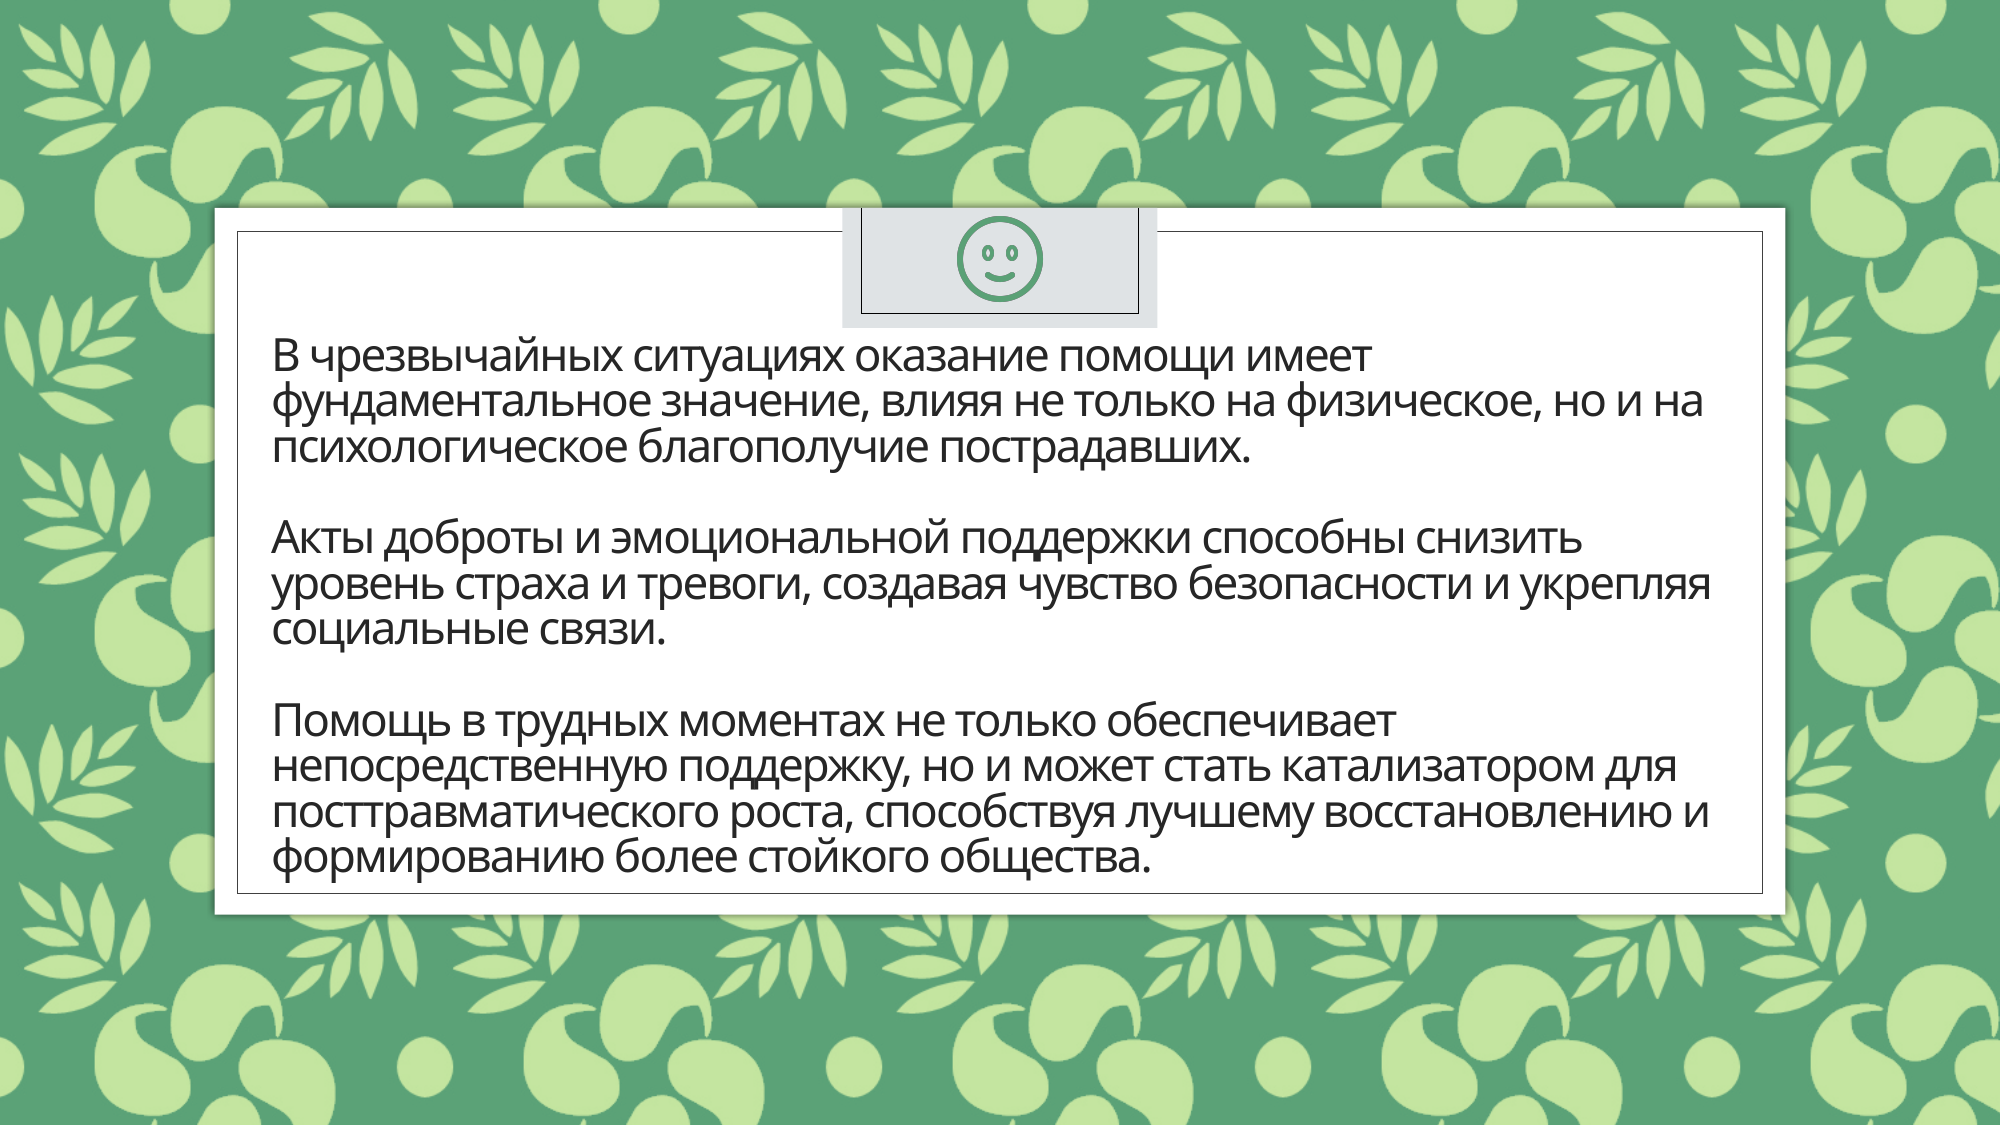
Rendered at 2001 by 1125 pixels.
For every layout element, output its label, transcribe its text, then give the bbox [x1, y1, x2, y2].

title В чрезвычайных ситуациях оказание помощи имеет фундаментальное значение, влияя не только на физическое, но и на психологическое благополучие пострадавших. Акты доброты и эмоциональной поддержки способны снизить уровень страха и тревоги, создавая чувство безопасности и укрепляя социальные связи. Помощь в трудных моментах не только обеспечивает непосредственную поддержку, но и может стать катализатором для посттравматического роста, способствуя лучшему восстановлению и формированию более стойкого общества. [256, 338, 1744, 879]
picture [952, 211, 1048, 307]
